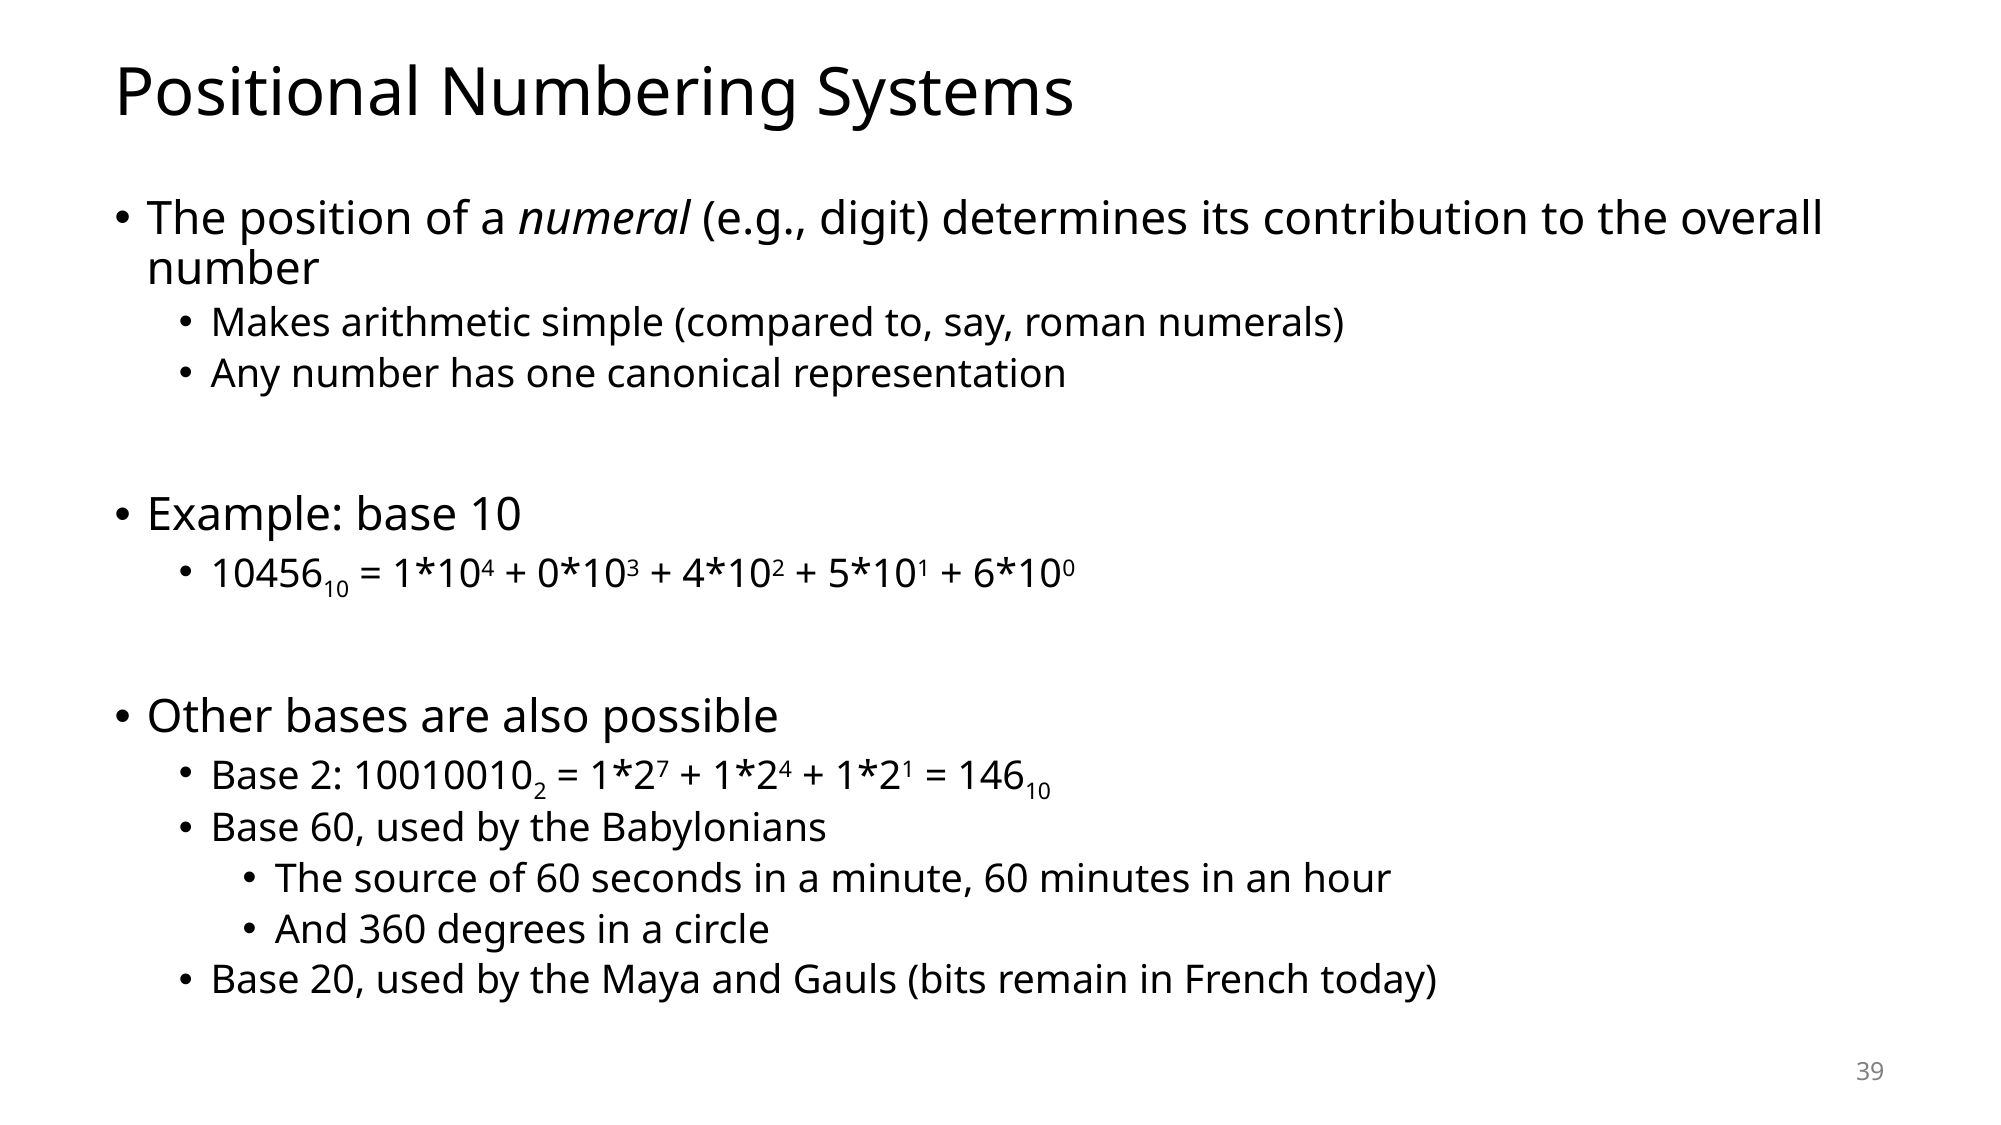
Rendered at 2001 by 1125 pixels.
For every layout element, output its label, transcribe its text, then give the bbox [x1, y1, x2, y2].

list The position of a numeral (e.g., digit) determines its contribution to the overall number Makes arithmetic simple (compared to, say, roman numerals) Any number has one canonical representation Example: base 10 1045610 = 1*104 + 0*103 + 4*102 + 5*101 + 6*100 Other bases are also possible Base 2: 100100102 = 1*27 + 1*24 + 1*21 = 14610 Base 60, used by the Babylonians The source of 60 seconds in a minute, 60 minutes in an hour And 360 degrees in a circle Base 20, used by the Maya and Gauls (bits remain in French today) [99, 187, 1900, 1013]
slide_number 39 [1749, 1042, 1900, 1103]
title Positional Numbering Systems [99, 37, 1900, 150]
